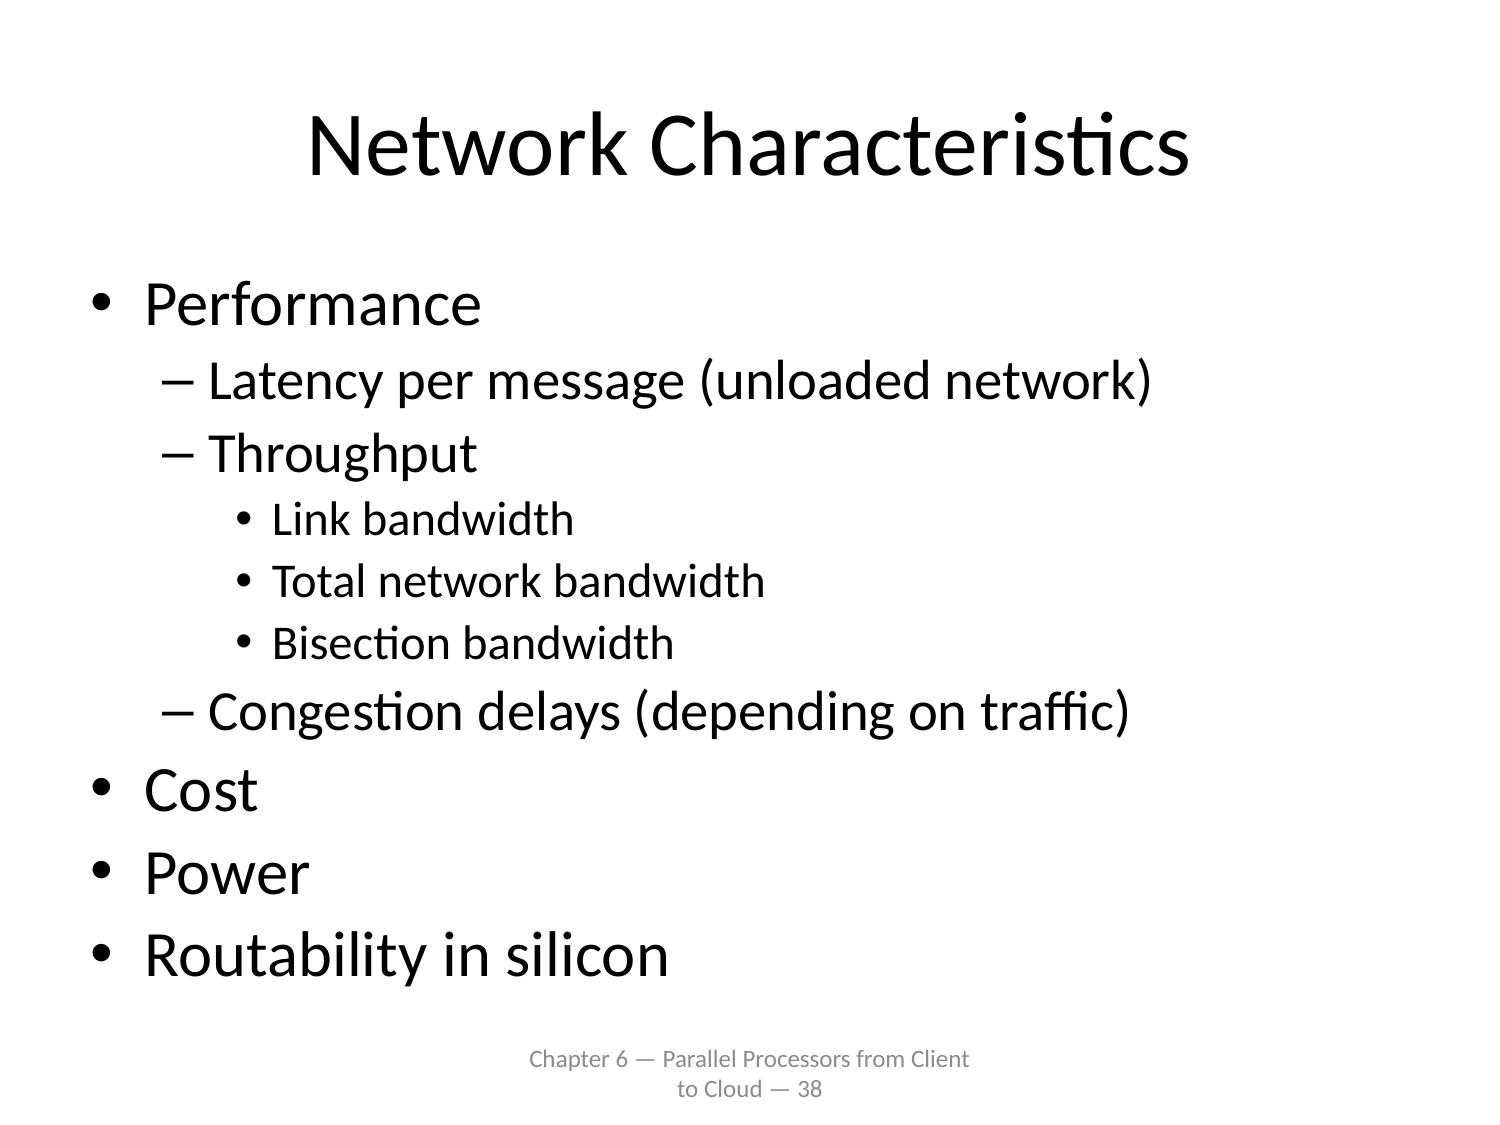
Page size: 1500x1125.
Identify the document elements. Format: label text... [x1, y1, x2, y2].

footer Chapter 6 — Parallel Processors from Client to Cloud — 38 [512, 1042, 988, 1103]
title Network Characteristics [75, 45, 1425, 233]
list Performance Latency per message (unloaded network) Throughput Link bandwidth Total network bandwidth Bisection bandwidth Congestion delays (depending on traffic) Cost Power Routability in silicon [75, 262, 1425, 1005]
